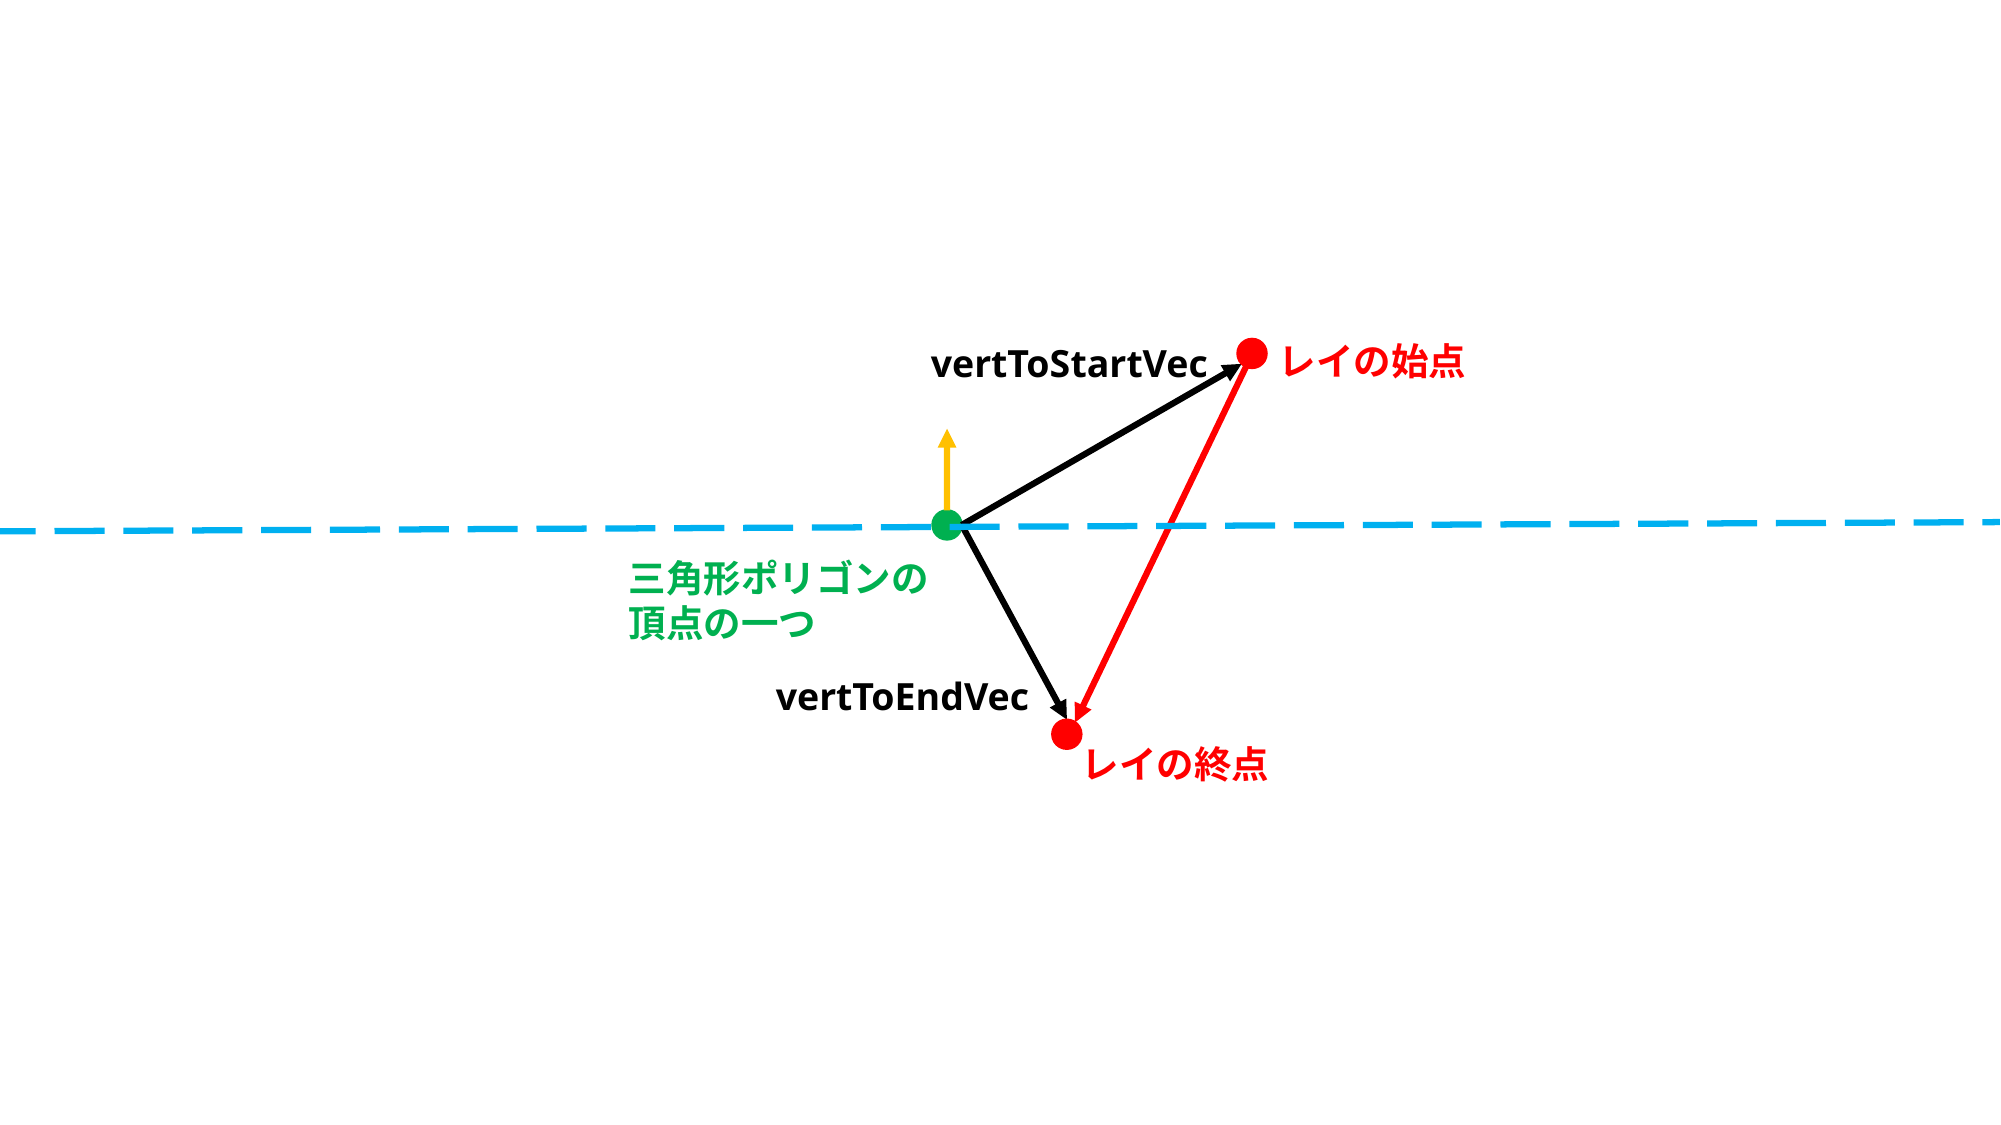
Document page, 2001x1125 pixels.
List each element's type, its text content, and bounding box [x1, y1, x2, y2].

text_box 三角形ポリゴンの頂点の一つ [614, 547, 947, 652]
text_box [1074, 532, 1248, 723]
text_box [933, 532, 961, 541]
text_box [1242, 363, 1248, 521]
text_box レイの始点 [1264, 330, 1636, 390]
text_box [961, 532, 1067, 720]
text_box vertToEndVec [761, 665, 1133, 726]
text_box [0, 521, 2000, 532]
text_box vertToStartVec [916, 332, 1288, 393]
text_box [1051, 726, 1083, 750]
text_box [961, 363, 1242, 521]
text_box レイの終点 [1066, 734, 1438, 794]
text_box [931, 509, 961, 521]
